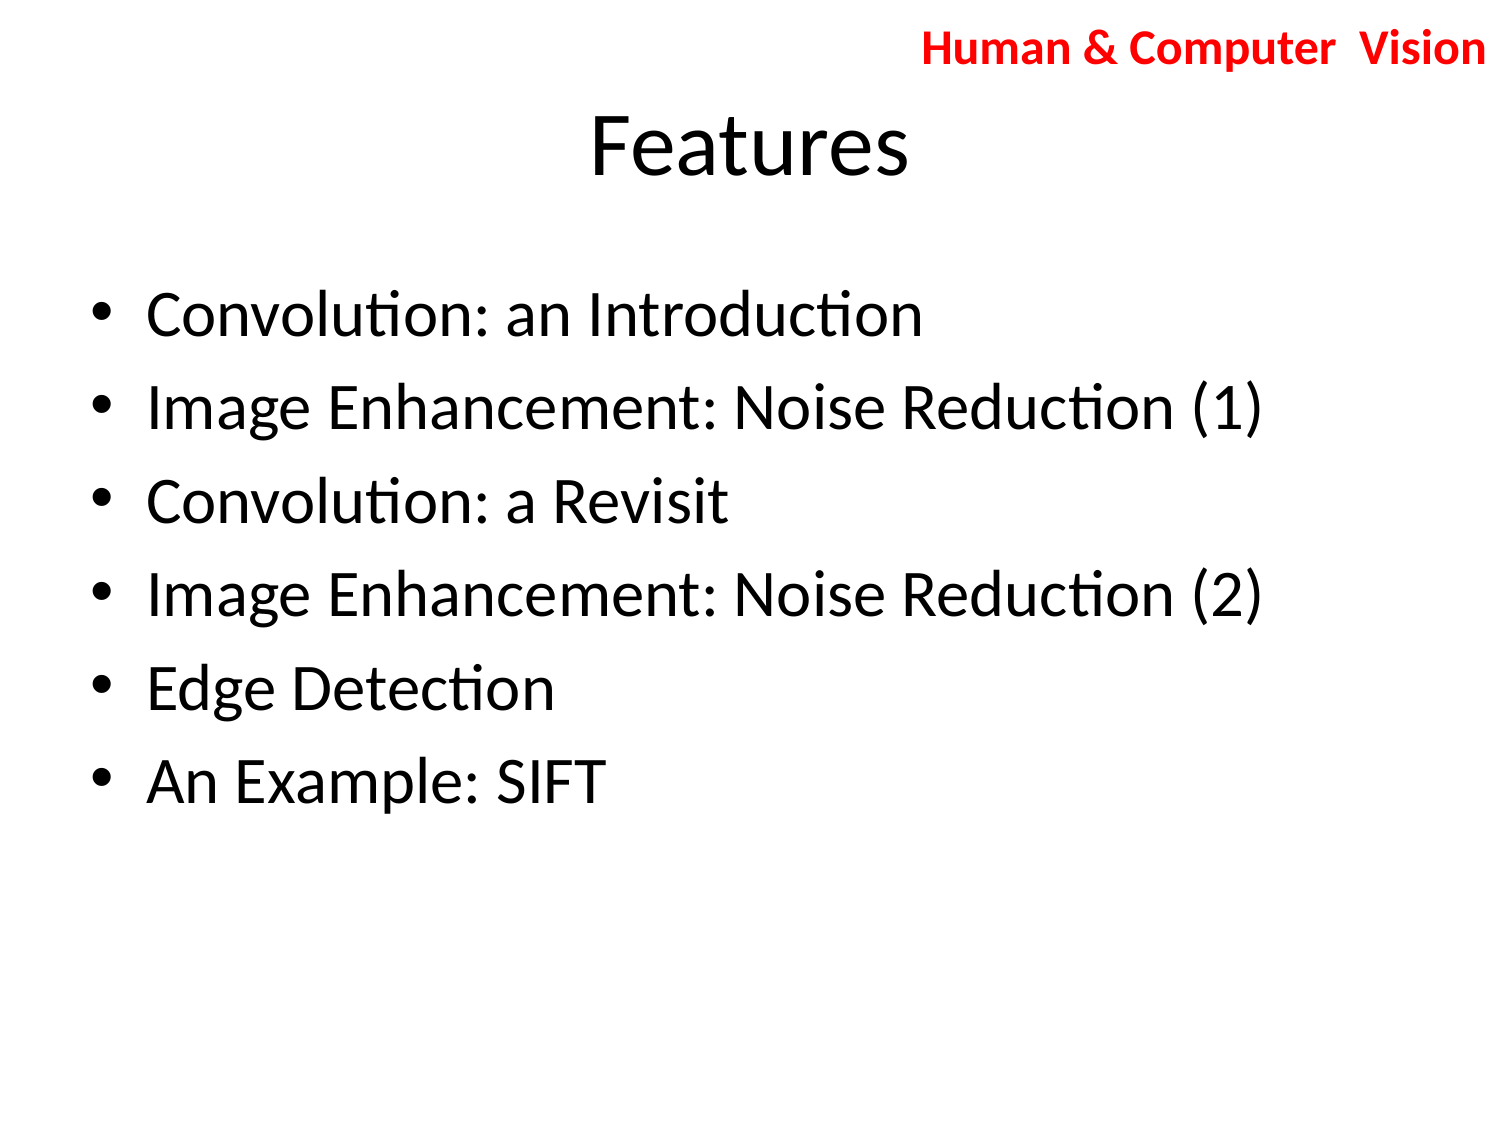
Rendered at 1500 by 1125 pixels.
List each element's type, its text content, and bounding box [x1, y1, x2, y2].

text_box Human & Computer Vision [906, 7, 1500, 82]
list Convolution: an Introduction Image Enhancement: Noise Reduction (1) Convolution: a Revisit Image Enhancement: Noise Reduction (2) Edge Detection An Example: SIFT [75, 262, 1425, 1005]
title Features [75, 45, 1425, 233]
